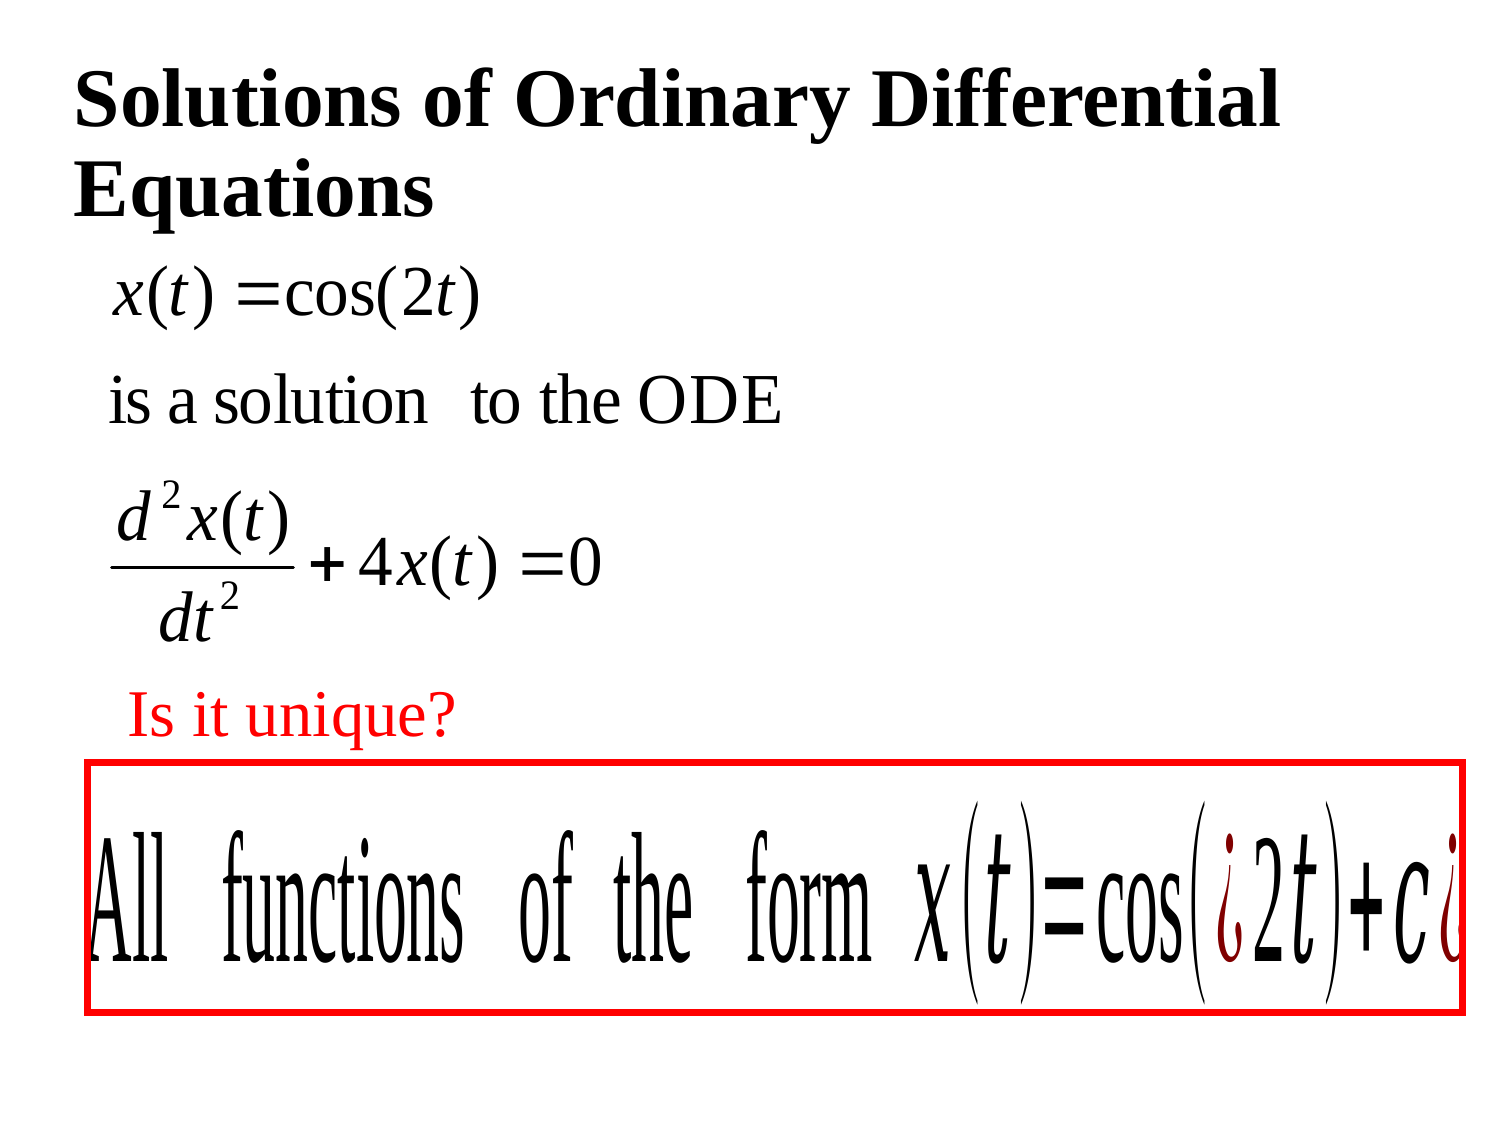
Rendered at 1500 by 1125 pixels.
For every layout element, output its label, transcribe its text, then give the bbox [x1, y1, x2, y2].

text_box [87, 762, 1463, 1013]
text_box Is it unique? [112, 662, 688, 758]
title Solutions of Ordinary Differential Equations [58, 35, 1353, 253]
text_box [99, 249, 793, 657]
